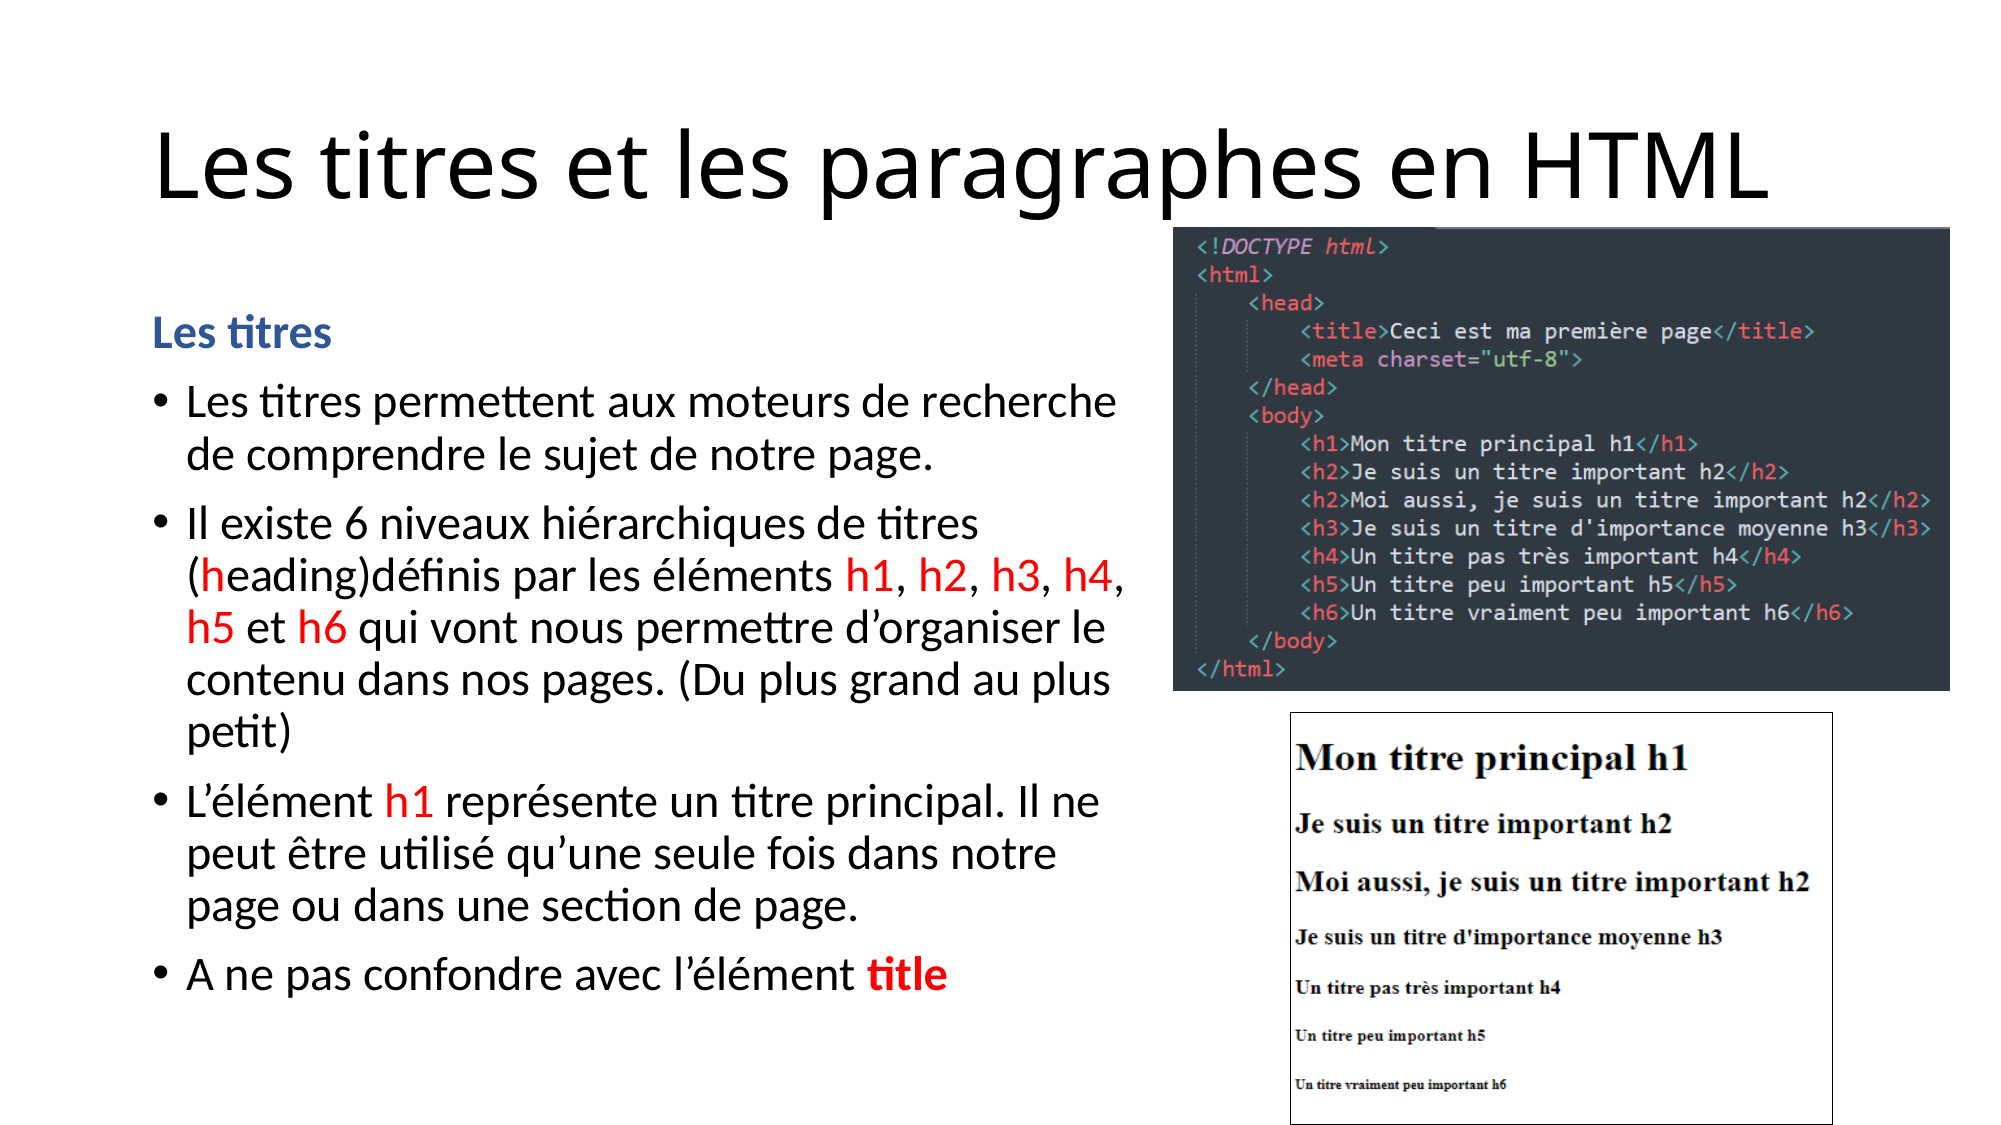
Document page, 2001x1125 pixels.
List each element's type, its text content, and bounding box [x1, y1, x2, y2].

title Les titres et les paragraphes en HTML [137, 59, 1863, 278]
list Les titres Les titres permettent aux moteurs de recherche de comprendre le sujet de notre page. Il existe 6 niveaux hiérarchiques de titres (heading)définis par les éléments h1, h2, h3, h4, h5 et h6 qui vont nous permettre d’organiser le contenu dans nos pages. (Du plus grand au plus petit) L’élément h1 représente un titre principal. Il ne peut être utilisé qu’une seule fois dans notre page ou dans une section de page. A ne pas confondre avec l’élément title [137, 299, 1174, 1014]
picture [1173, 227, 1950, 691]
picture [1290, 712, 1833, 1125]
